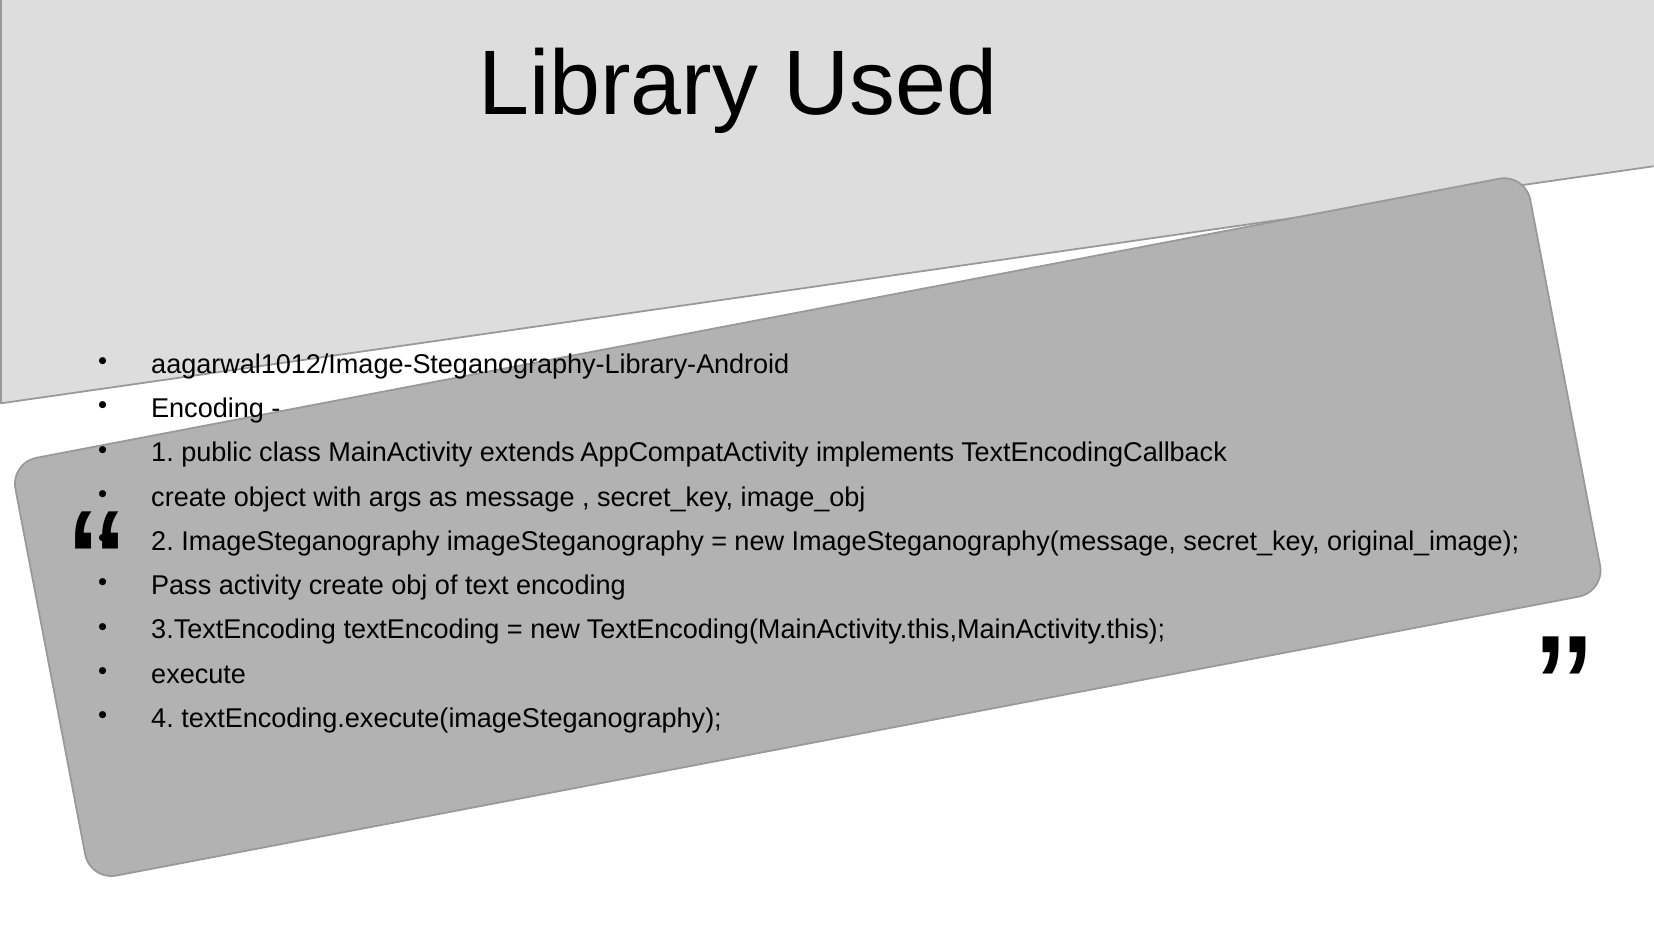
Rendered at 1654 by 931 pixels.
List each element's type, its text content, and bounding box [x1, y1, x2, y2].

list aagarwal1012/Image-Steganography-Library-Android Encoding - 1. public class MainActivity extends AppCompatActivity implements TextEncodingCallback create object with args as message , secret_key, image_obj 2. ImageSteganography imageSteganography = new ImageSteganography(message, secret_key, original_image); Pass activity create obj of text encoding 3.TextEncoding textEncoding = new TextEncoding(MainActivity.this,MainActivity.this); execute 4. textEncoding.execute(imageSteganography); [80, 346, 1536, 886]
title Library Used [0, 0, 1477, 157]
